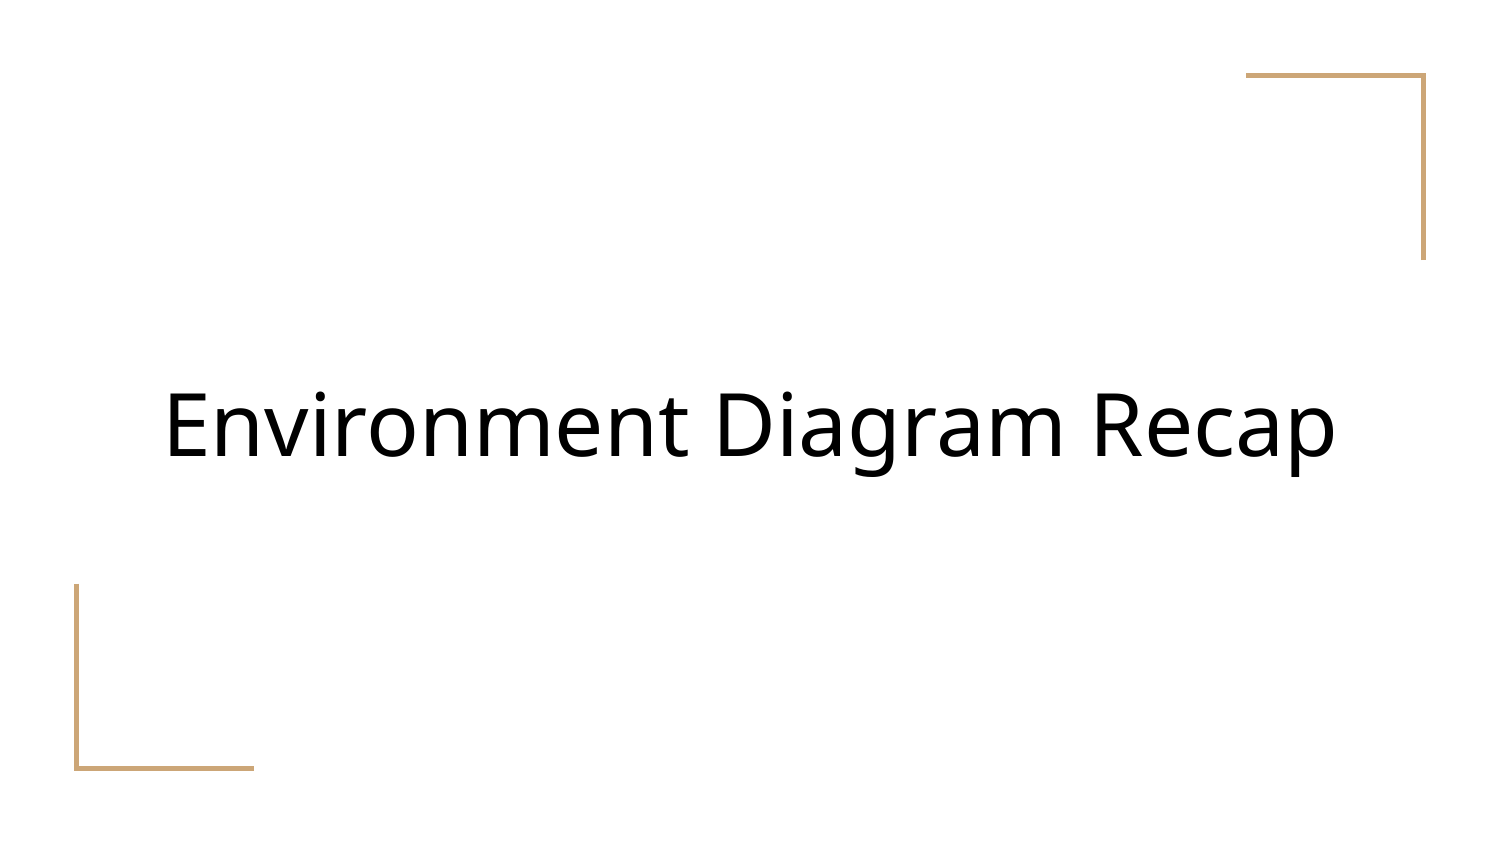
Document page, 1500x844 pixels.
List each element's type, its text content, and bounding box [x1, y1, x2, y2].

title Environment Diagram Recap [126, 296, 1374, 548]
